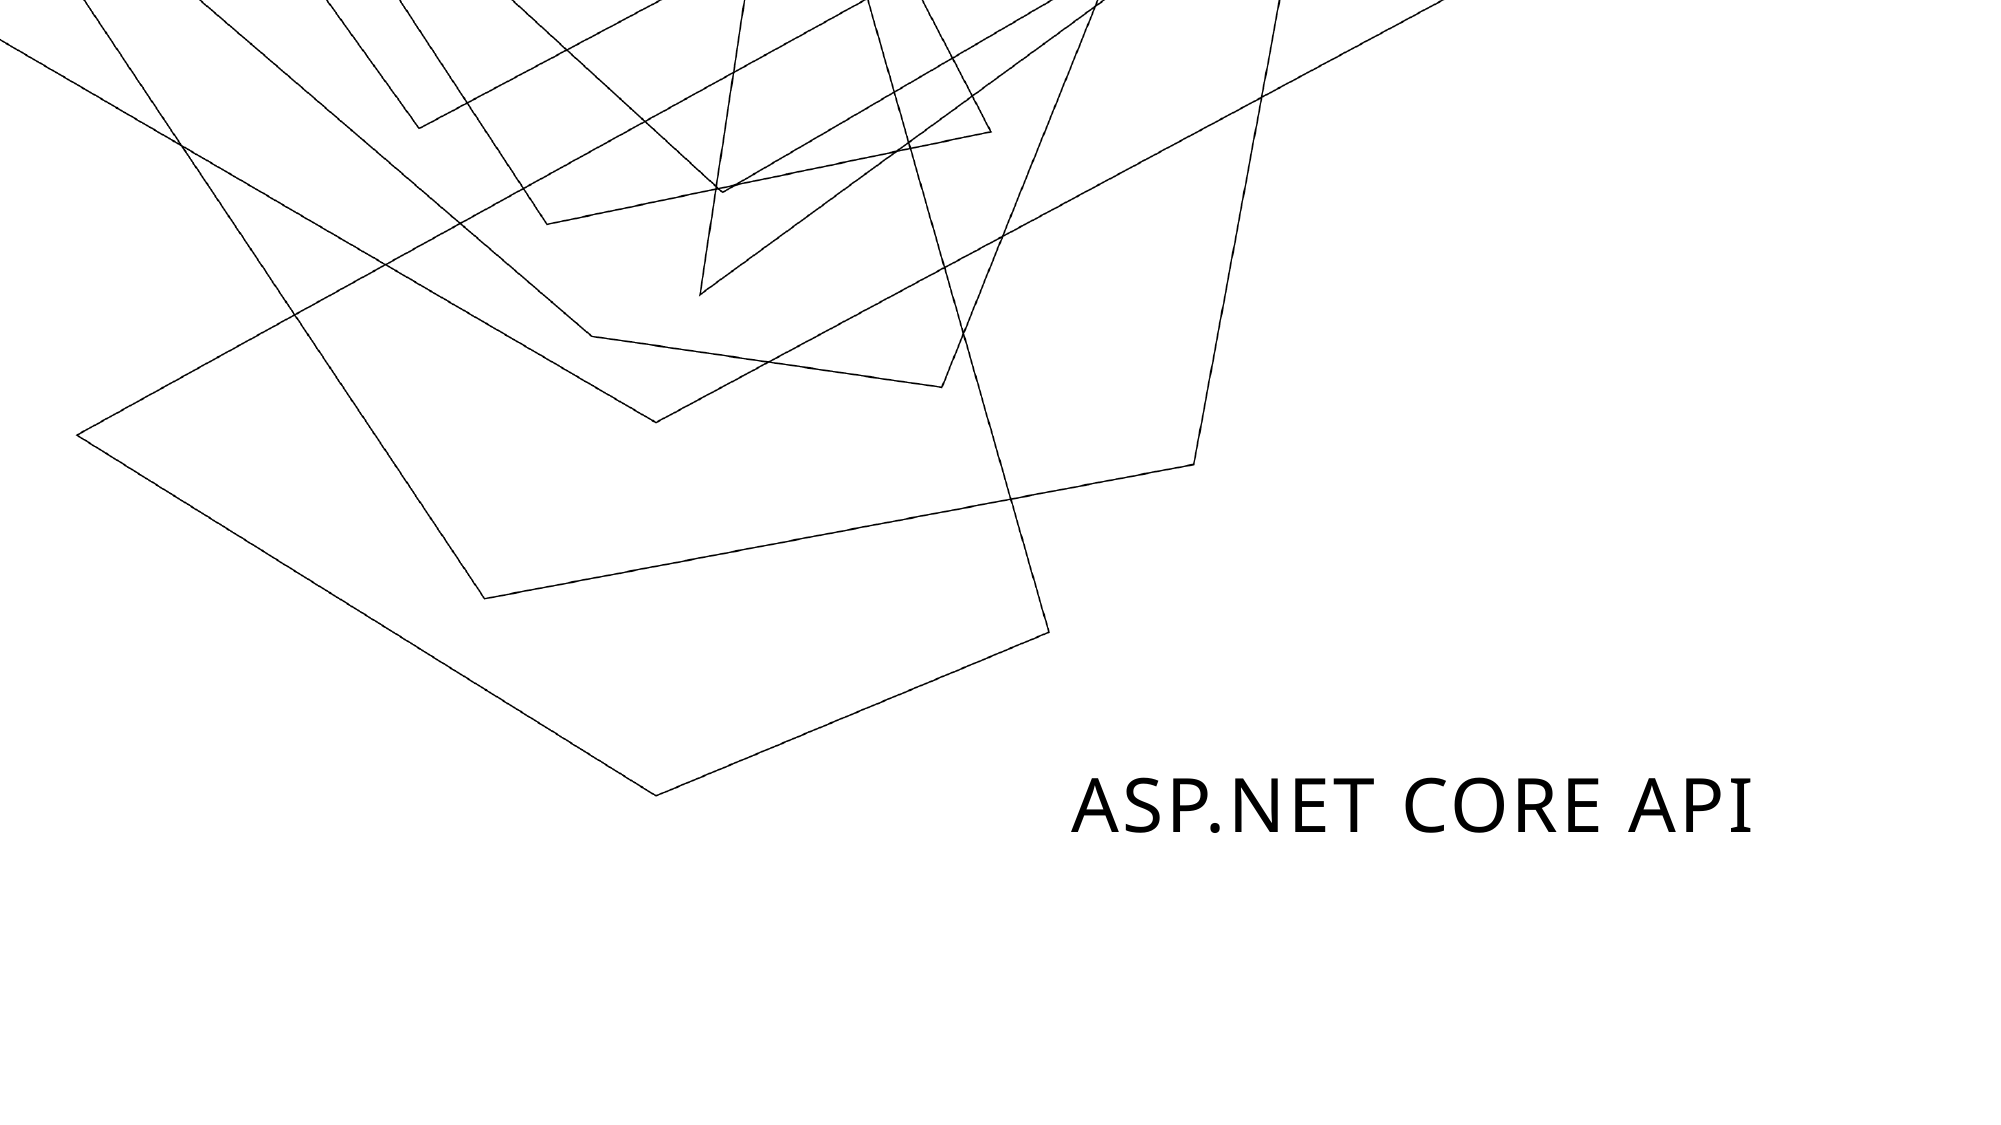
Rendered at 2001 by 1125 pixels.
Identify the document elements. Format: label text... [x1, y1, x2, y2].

title ASP.NET Core API [1056, 546, 1868, 1072]
picture [0, 0, 1557, 830]
